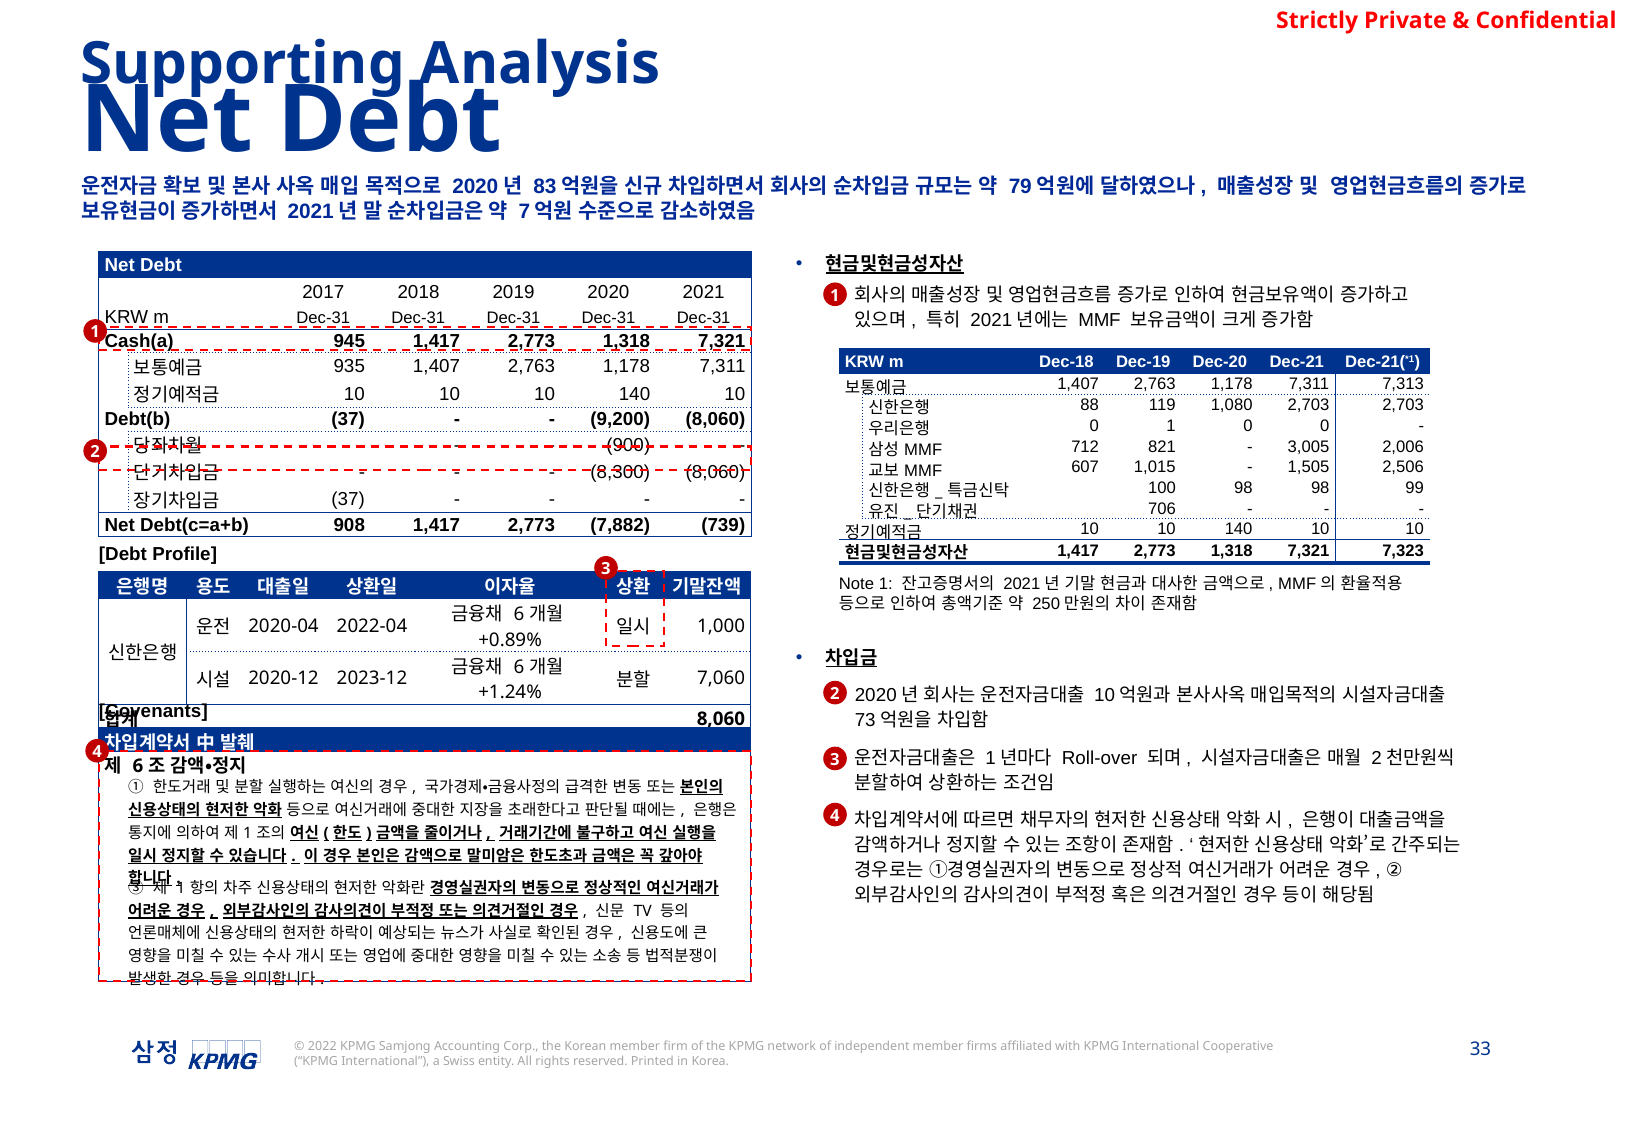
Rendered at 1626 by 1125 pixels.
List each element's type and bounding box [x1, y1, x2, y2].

table_header [328, 572, 416, 598]
table_header [99, 252, 751, 278]
text_box [81, 541, 530, 565]
table_cell [99, 705, 750, 727]
text_box [65, 37, 1527, 918]
text_box [83, 439, 752, 471]
table_header [664, 572, 750, 598]
table_cell [839, 374, 1335, 539]
text_box [594, 556, 665, 647]
text_box [83, 319, 752, 351]
table_cell [187, 599, 750, 704]
table_cell [99, 471, 751, 512]
table_header [839, 349, 1335, 374]
picture [129, 1038, 263, 1071]
table_cell [839, 540, 1335, 561]
table_header [99, 728, 750, 750]
table_cell [99, 513, 751, 536]
text_box [81, 698, 530, 722]
table_cell [99, 351, 751, 446]
text_box [85, 738, 752, 982]
table_header [417, 572, 604, 598]
table_header [187, 572, 239, 598]
table_cell [1336, 374, 1430, 539]
table_cell [99, 278, 751, 326]
table_header [240, 572, 327, 598]
table_header [99, 572, 186, 598]
table_cell [99, 599, 186, 698]
table_header [1336, 349, 1430, 374]
table_cell [1336, 540, 1430, 561]
